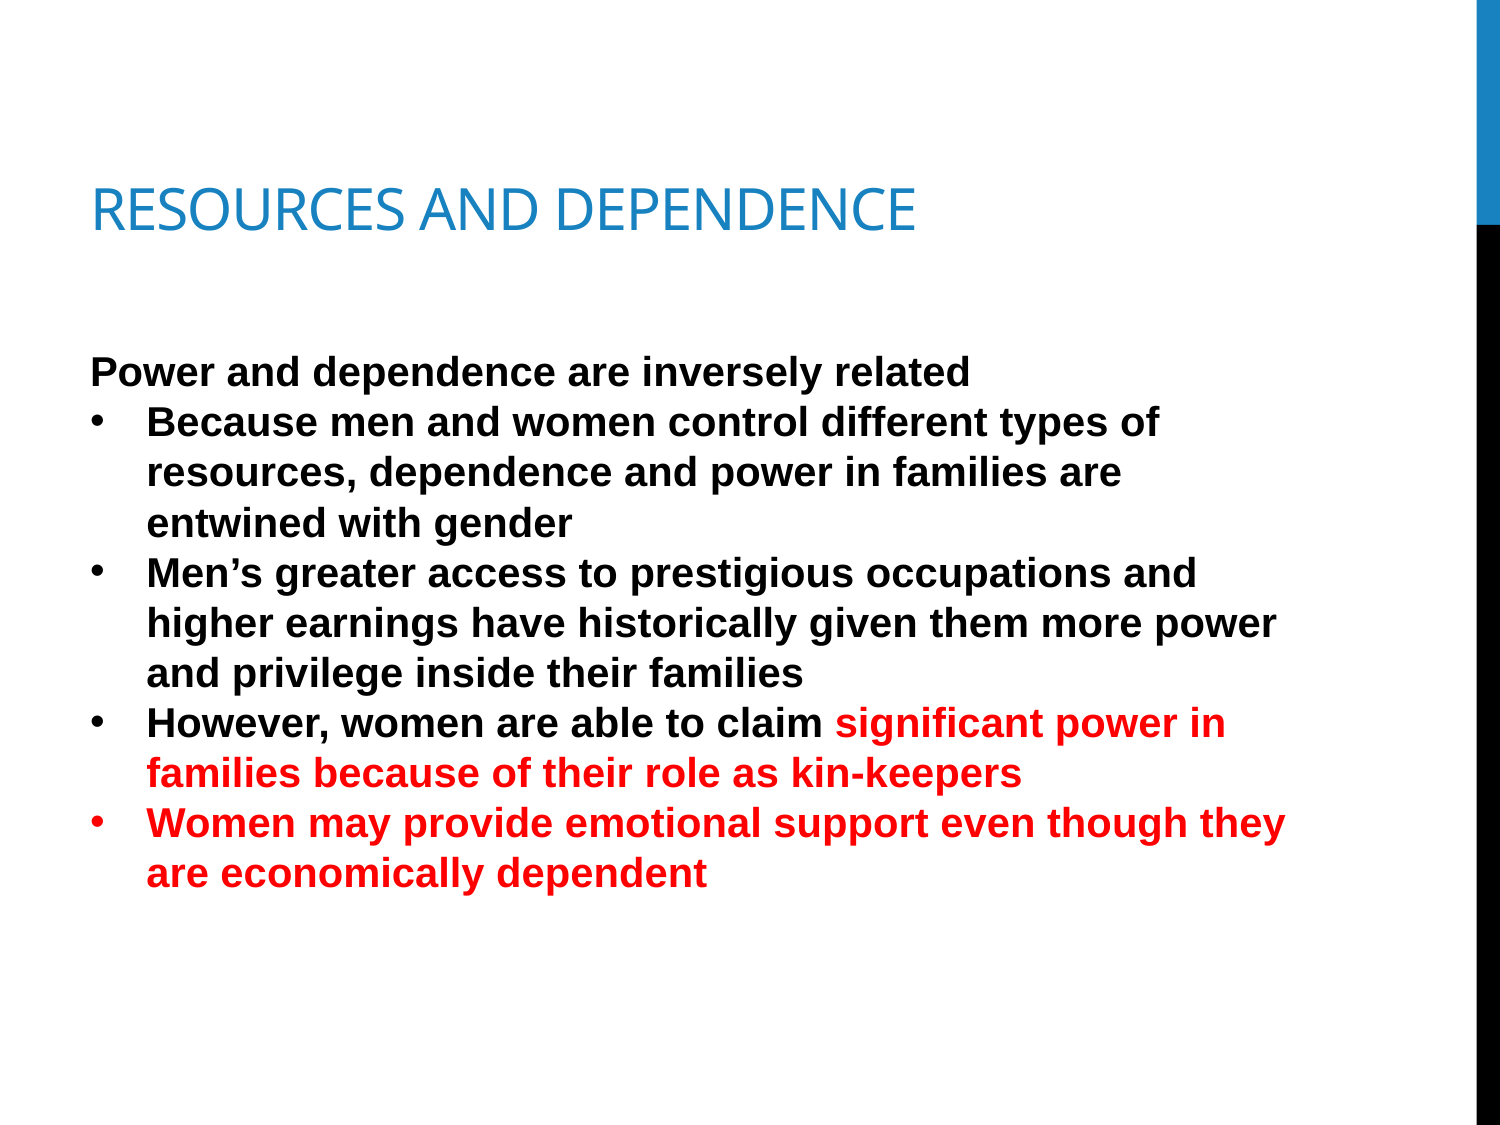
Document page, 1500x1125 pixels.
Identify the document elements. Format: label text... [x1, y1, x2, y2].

title Resources and dependence [75, 25, 1459, 250]
list Power and dependence are inversely related Because men and women control different types of resources, dependence and power in families are entwined with gender Men’s greater access to prestigious occupations and higher earnings have historically given them more power and privilege inside their families However, women are able to claim significant power in families because of their role as kin-keepers Women may provide emotional support even though they are economically dependent [75, 287, 1325, 1005]
